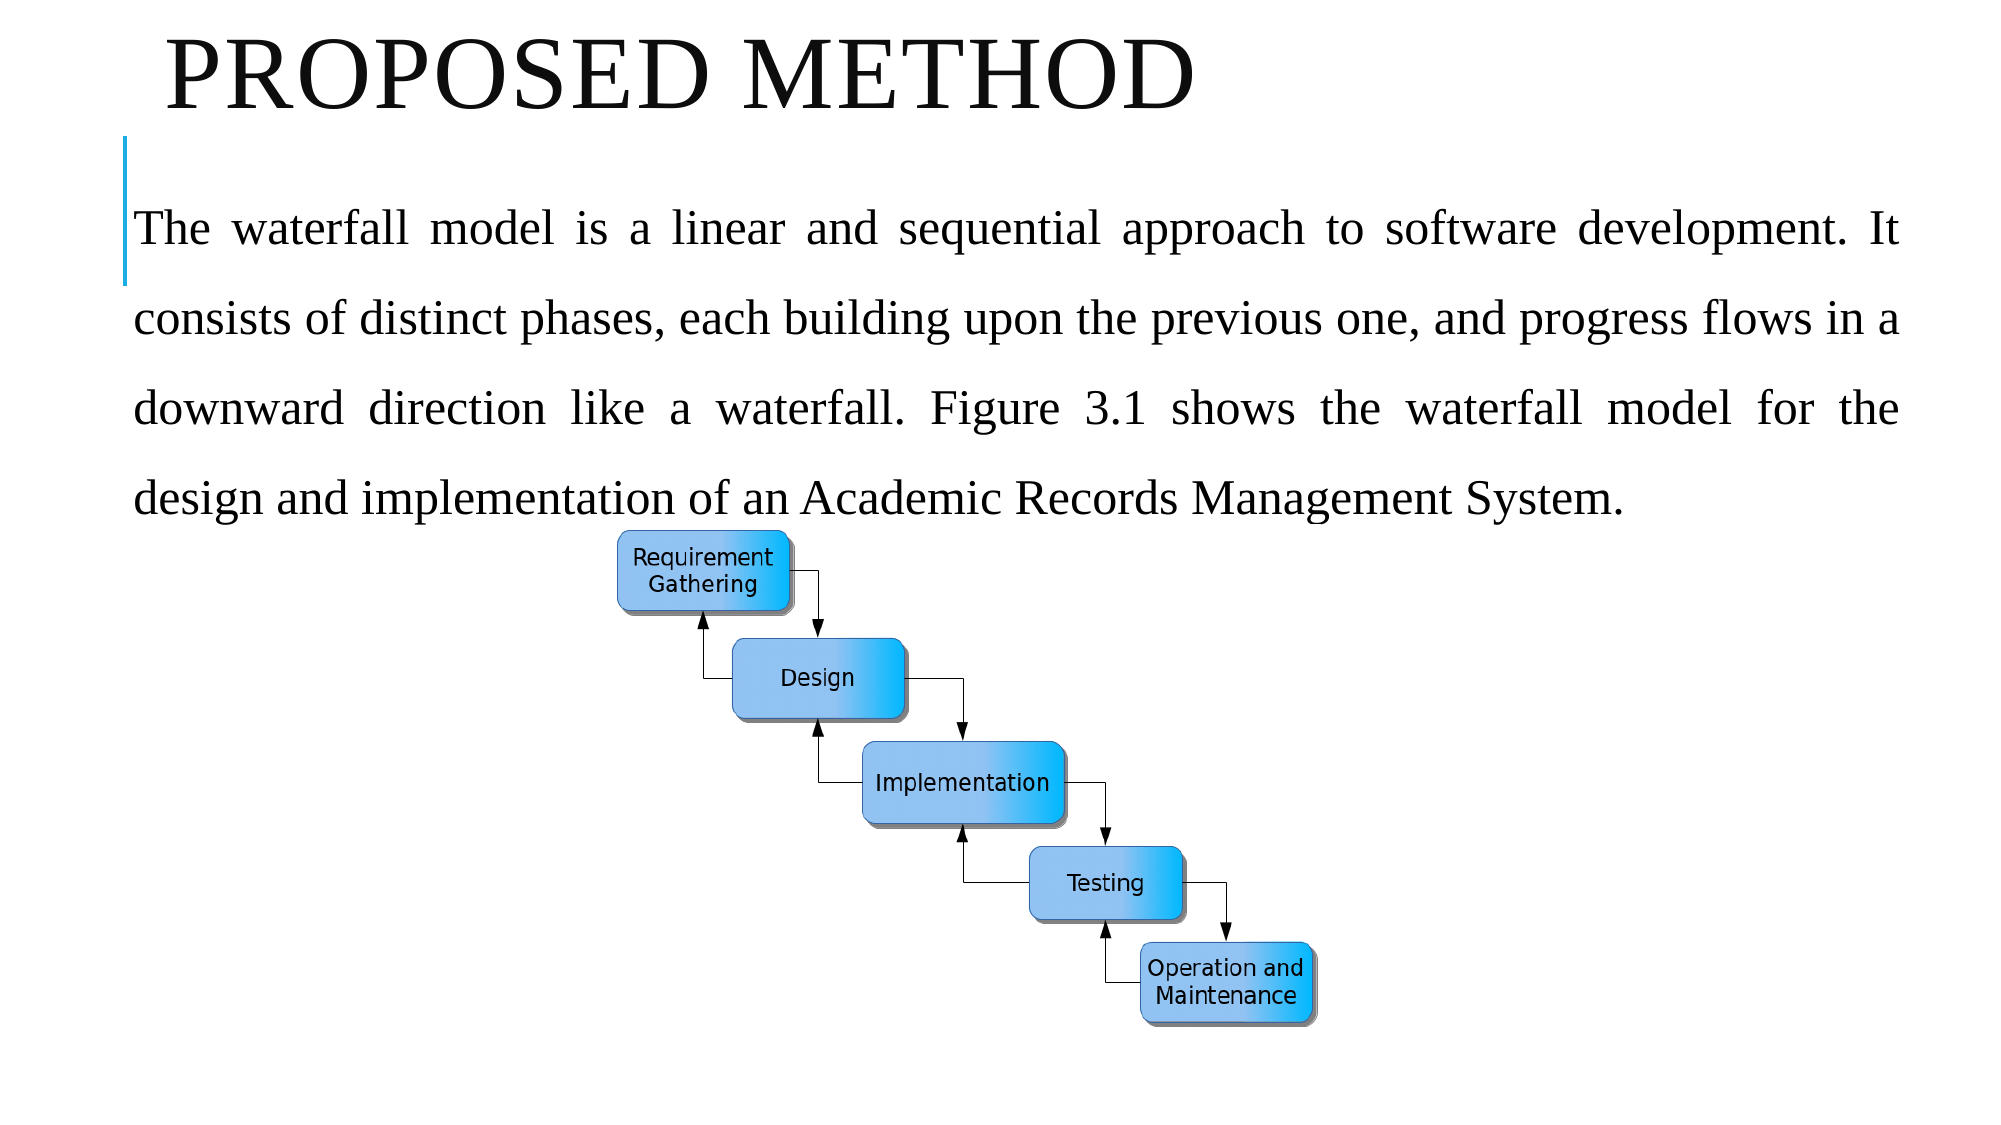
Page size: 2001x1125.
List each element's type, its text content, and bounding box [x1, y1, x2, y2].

title PROPOSED METHOD [149, 0, 1851, 156]
text_box The waterfall model is a linear and sequential approach to software development. It consists of distinct phases, each building upon the previous one, and progress flows in a downward direction like a waterfall. Figure 3.1 shows the waterfall model for the design and implementation of an Academic Records Management System. [118, 156, 1917, 532]
picture [609, 524, 1322, 1028]
